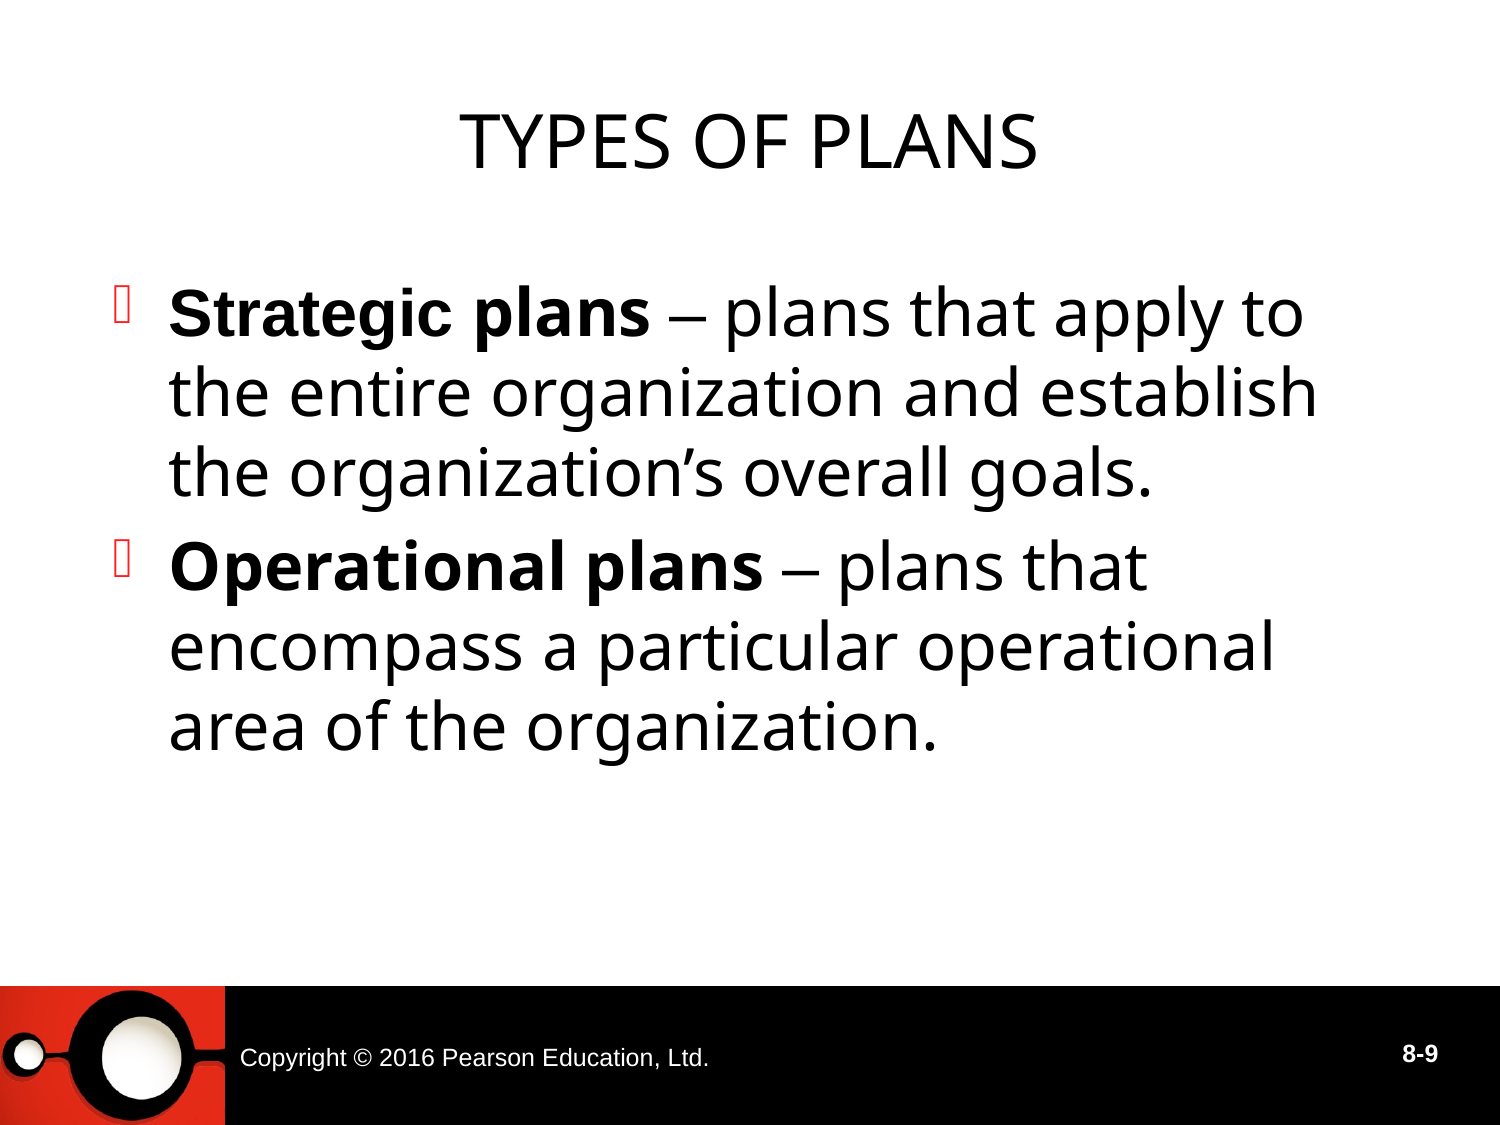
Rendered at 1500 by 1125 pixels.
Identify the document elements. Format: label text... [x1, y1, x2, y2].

footer Copyright © 2016 Pearson Education, Ltd. [225, 1026, 838, 1087]
title Types of Plans [112, 45, 1388, 233]
list Strategic plans – plans that apply to the entire organization and establish the organization’s overall goals. Operational plans – plans that encompass a particular operational area of the organization. [112, 262, 1388, 875]
picture [0, 986, 225, 1125]
slide_number 8-9 [1387, 1026, 1500, 1087]
